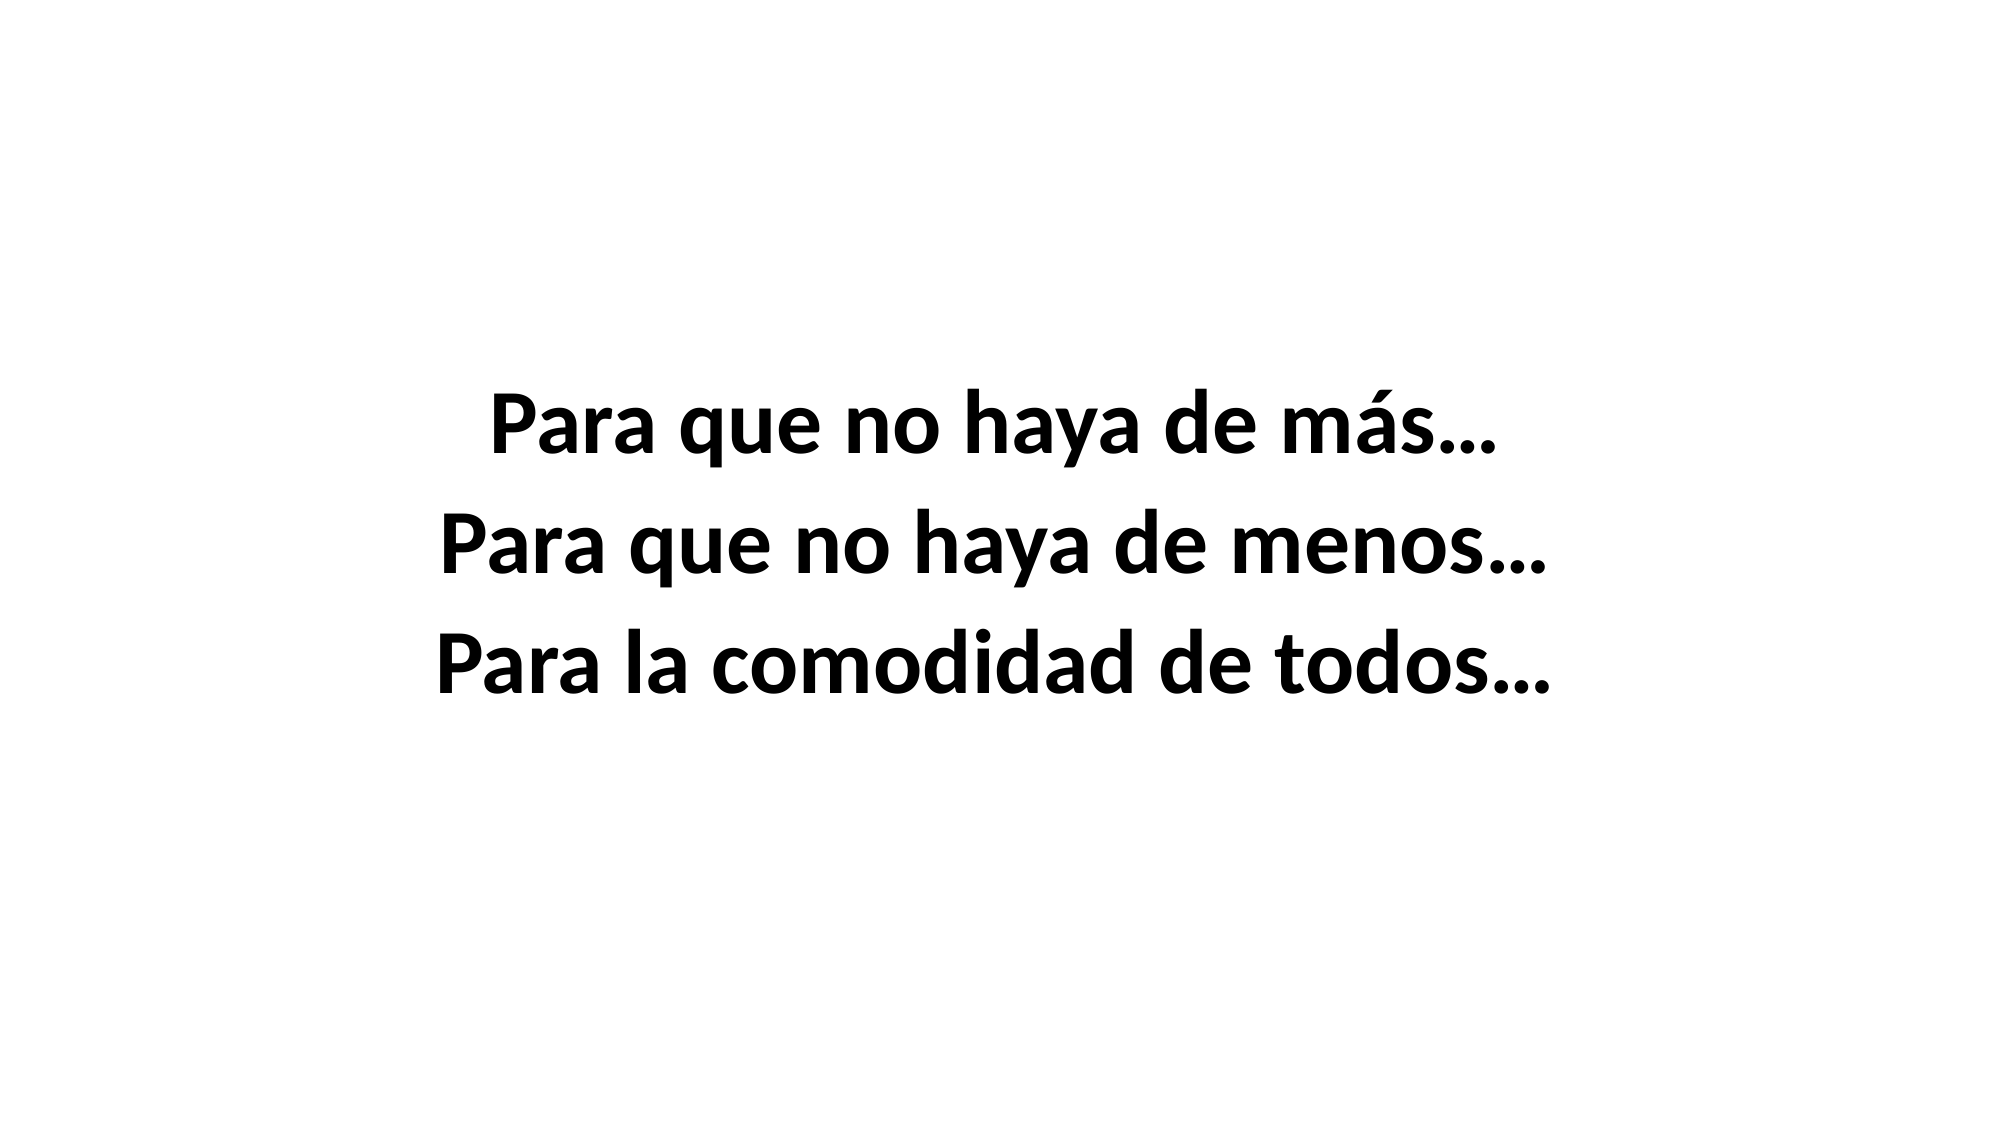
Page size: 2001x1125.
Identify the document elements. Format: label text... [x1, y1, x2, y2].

list Para que no haya de más… Para que no haya de menos… Para la comodidad de todos… [133, 367, 1859, 1081]
